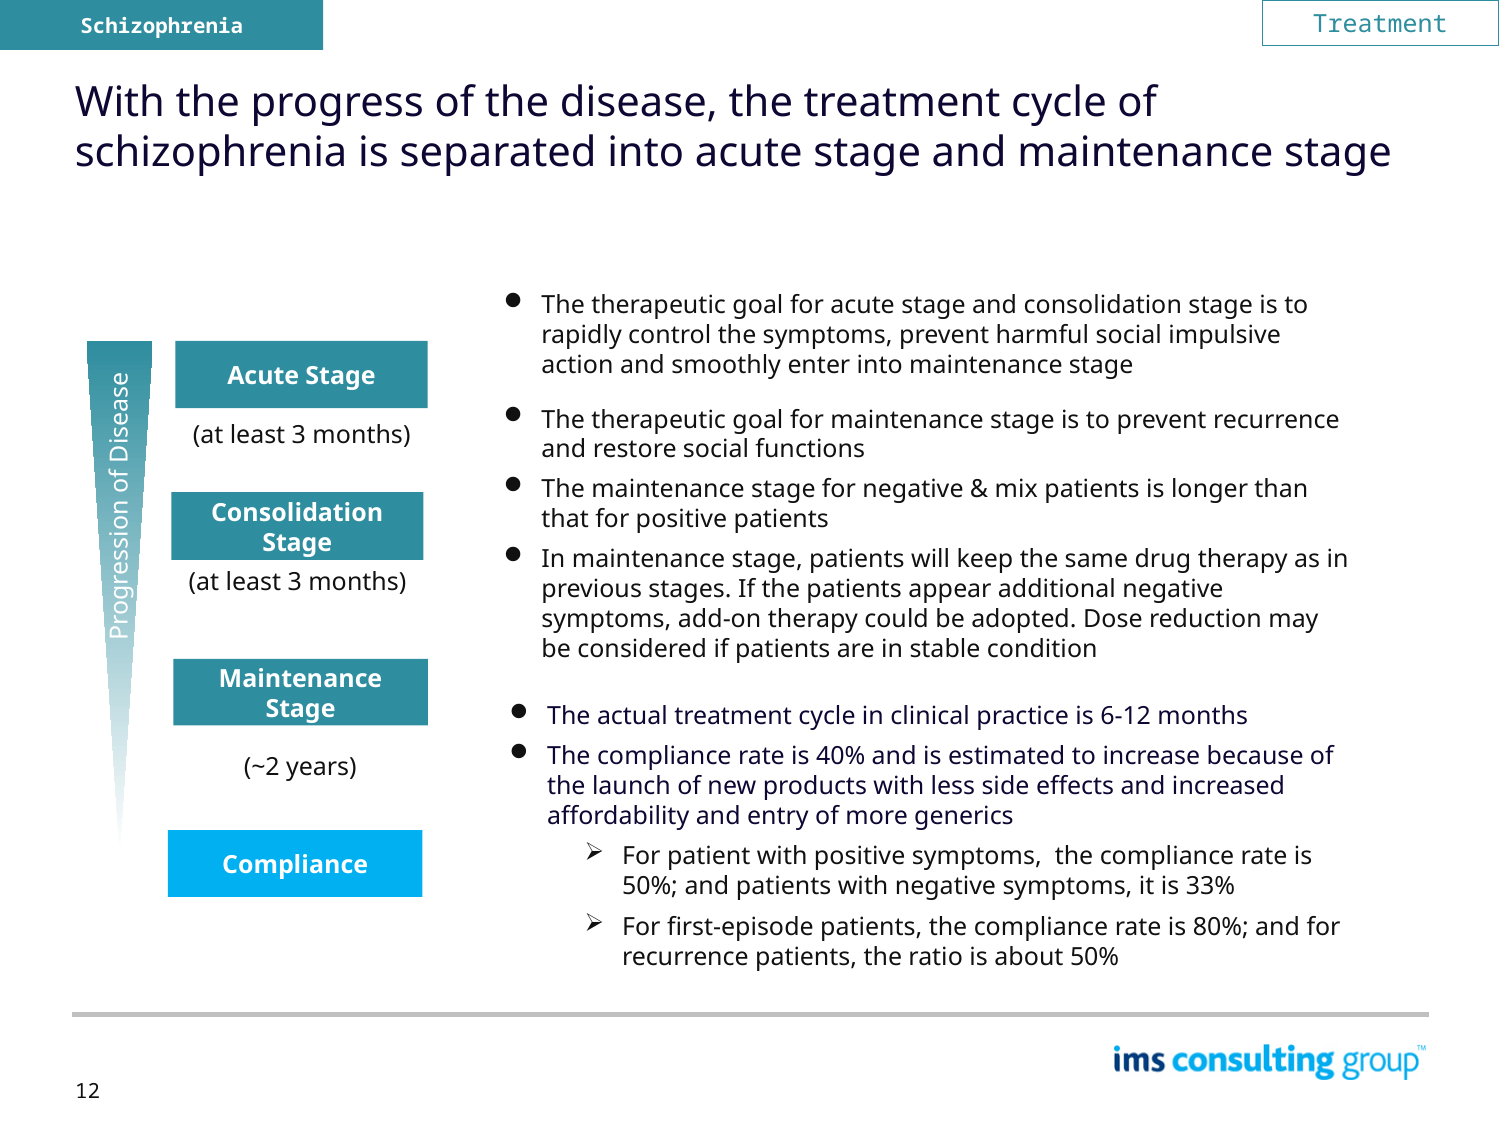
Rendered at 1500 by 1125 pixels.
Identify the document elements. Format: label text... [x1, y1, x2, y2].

text_box The therapeutic goal for acute stage and consolidation stage is to rapidly control the symptoms, prevent harmful social impulsive action and smoothly enter into maintenance stage [432, 281, 1364, 386]
text_box The actual treatment cycle in clinical practice is 6-12 months The compliance rate is 40% and is estimated to increase because of the launch of new products with less side effects and increased affordability and entry of more generics For patient with positive symptoms, the compliance rate is 50%; and patients with negative symptoms, it is 33% For first-episode patients, the compliance rate is 80%; and for recurrence patients, the ratio is about 50% [438, 692, 1369, 1018]
text_box Consolidation Stage [171, 492, 424, 560]
text_box Schizophrenia [0, 0, 324, 50]
text_box Progression of Disease [95, 357, 141, 656]
text_box (at least 3 months) [173, 557, 422, 603]
picture [1346, 1071, 1356, 1077]
title With the progress of the disease, the treatment cycle of schizophrenia is separated into acute stage and maintenance stage [74, 74, 1441, 225]
text_box (~2 years) [228, 743, 372, 788]
text_box Maintenance Stage [173, 658, 428, 726]
text_box Compliance [167, 830, 423, 897]
text_box The therapeutic goal for maintenance stage is to prevent recurrence and restore social functions The maintenance stage for negative & mix patients is longer than that for positive patients In maintenance stage, patients will keep the same drug therapy as in previous stages. If the patients appear additional negative symptoms, add-on therapy could be adopted. Dose reduction may be considered if patients are in stable condition [432, 395, 1369, 670]
text_box Treatment [1262, 0, 1499, 46]
text_box (at least 3 months) [177, 411, 426, 456]
picture [1114, 1044, 1431, 1080]
text_box [86, 340, 153, 523]
text_box Acute Stage [175, 340, 428, 409]
text_box [106, 656, 133, 854]
